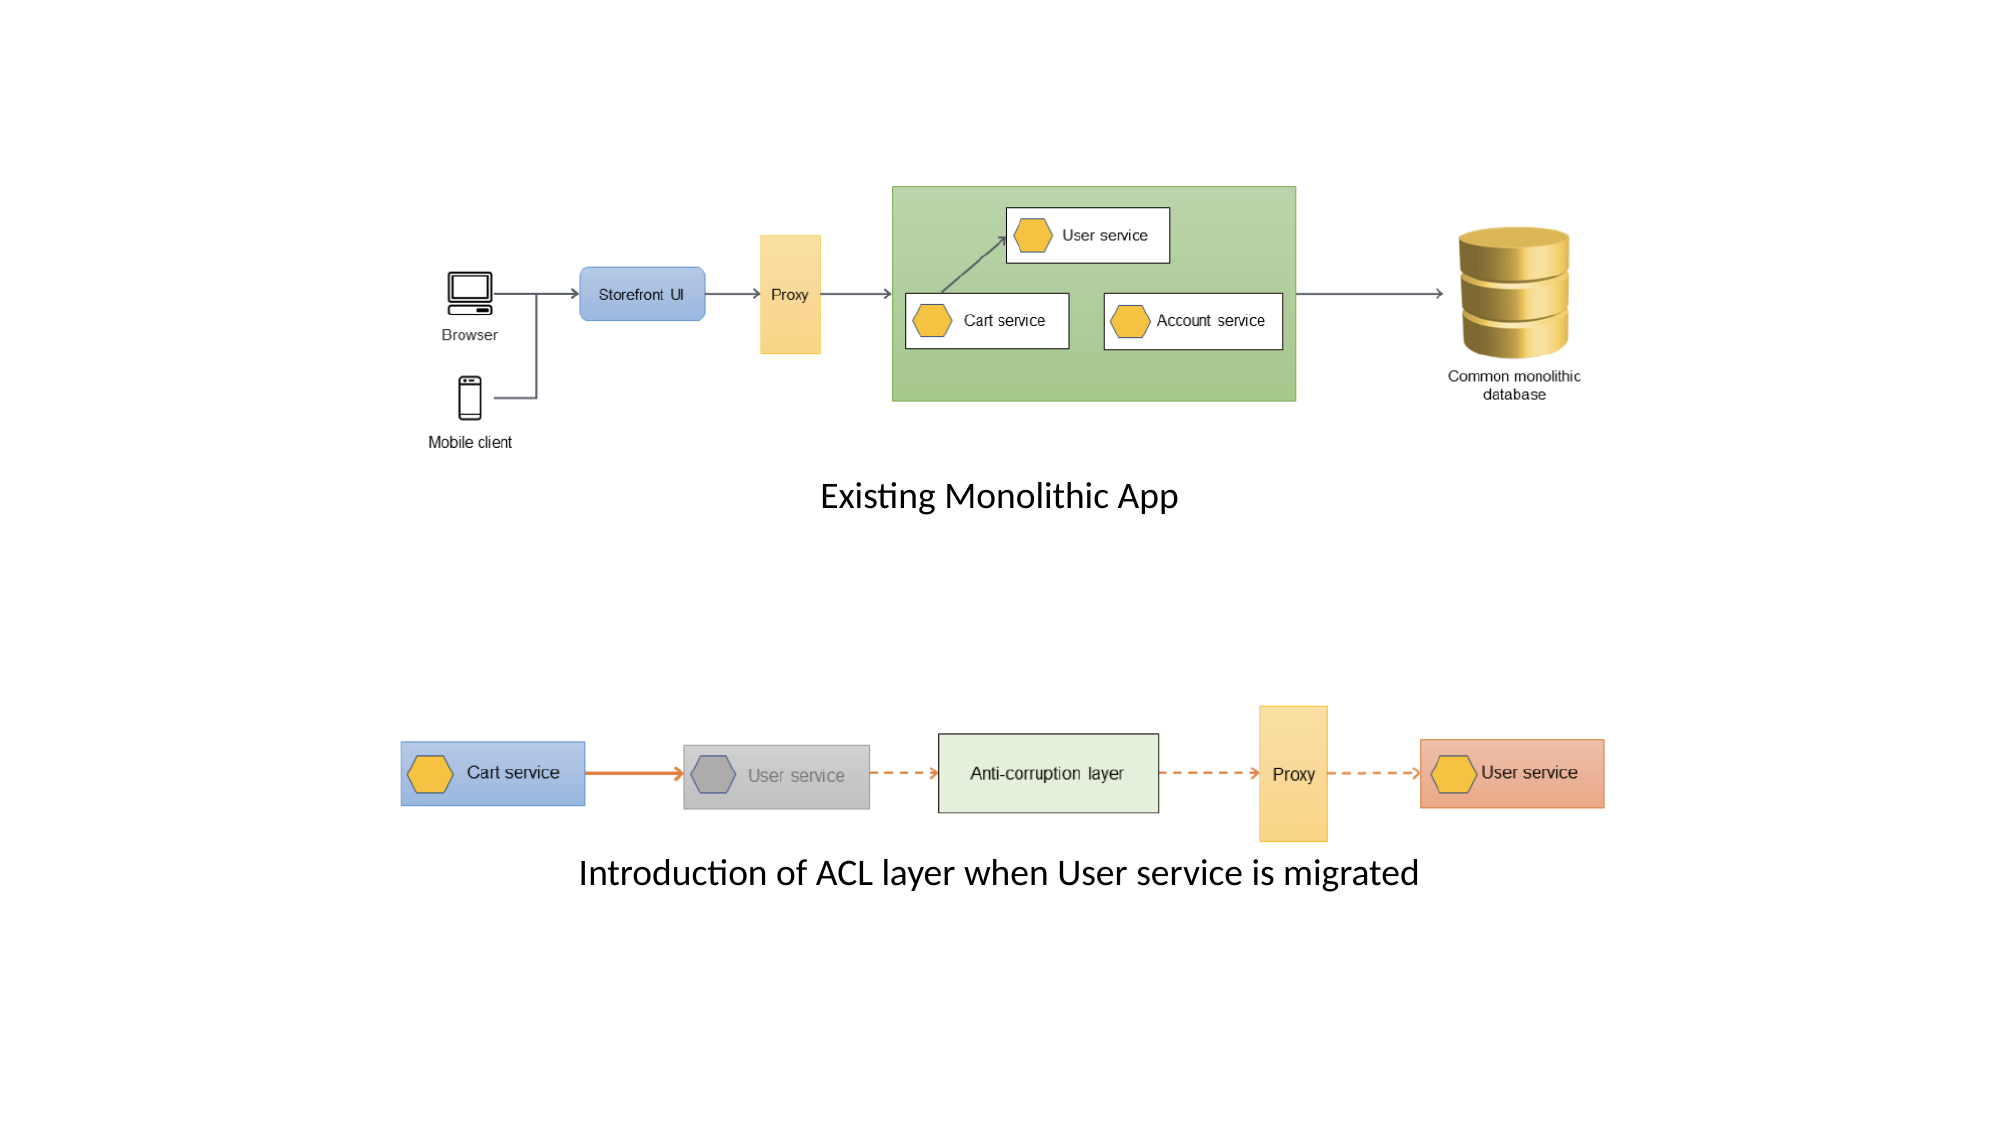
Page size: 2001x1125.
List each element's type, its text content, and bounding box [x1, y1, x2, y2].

text_box Existing Monolithic App [805, 494, 1195, 524]
picture [362, 136, 1638, 494]
picture [362, 663, 1638, 898]
